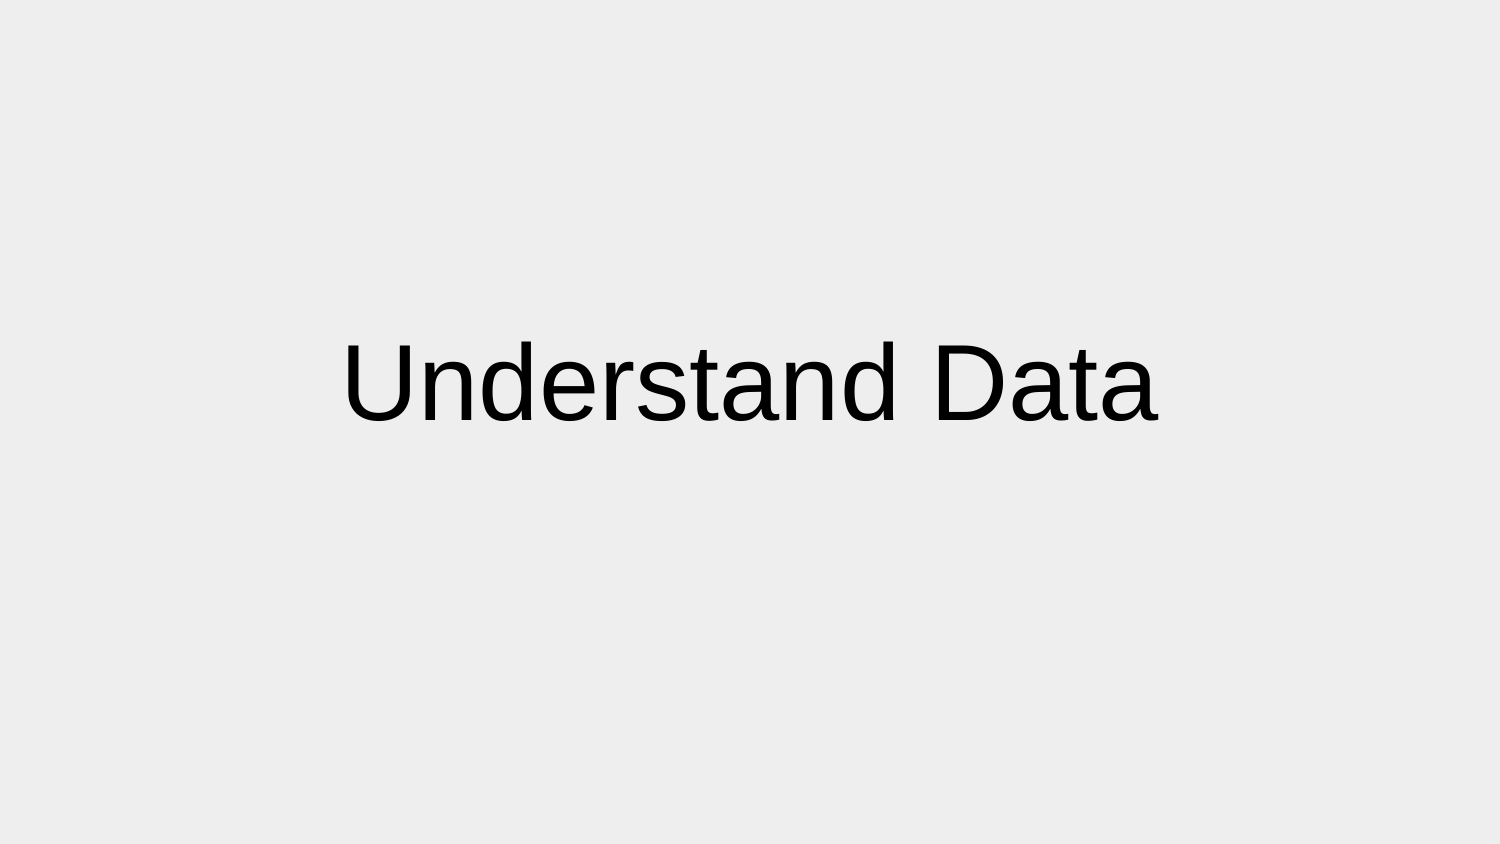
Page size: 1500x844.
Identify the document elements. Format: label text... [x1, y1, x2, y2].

title Understand Data [51, 122, 1449, 459]
